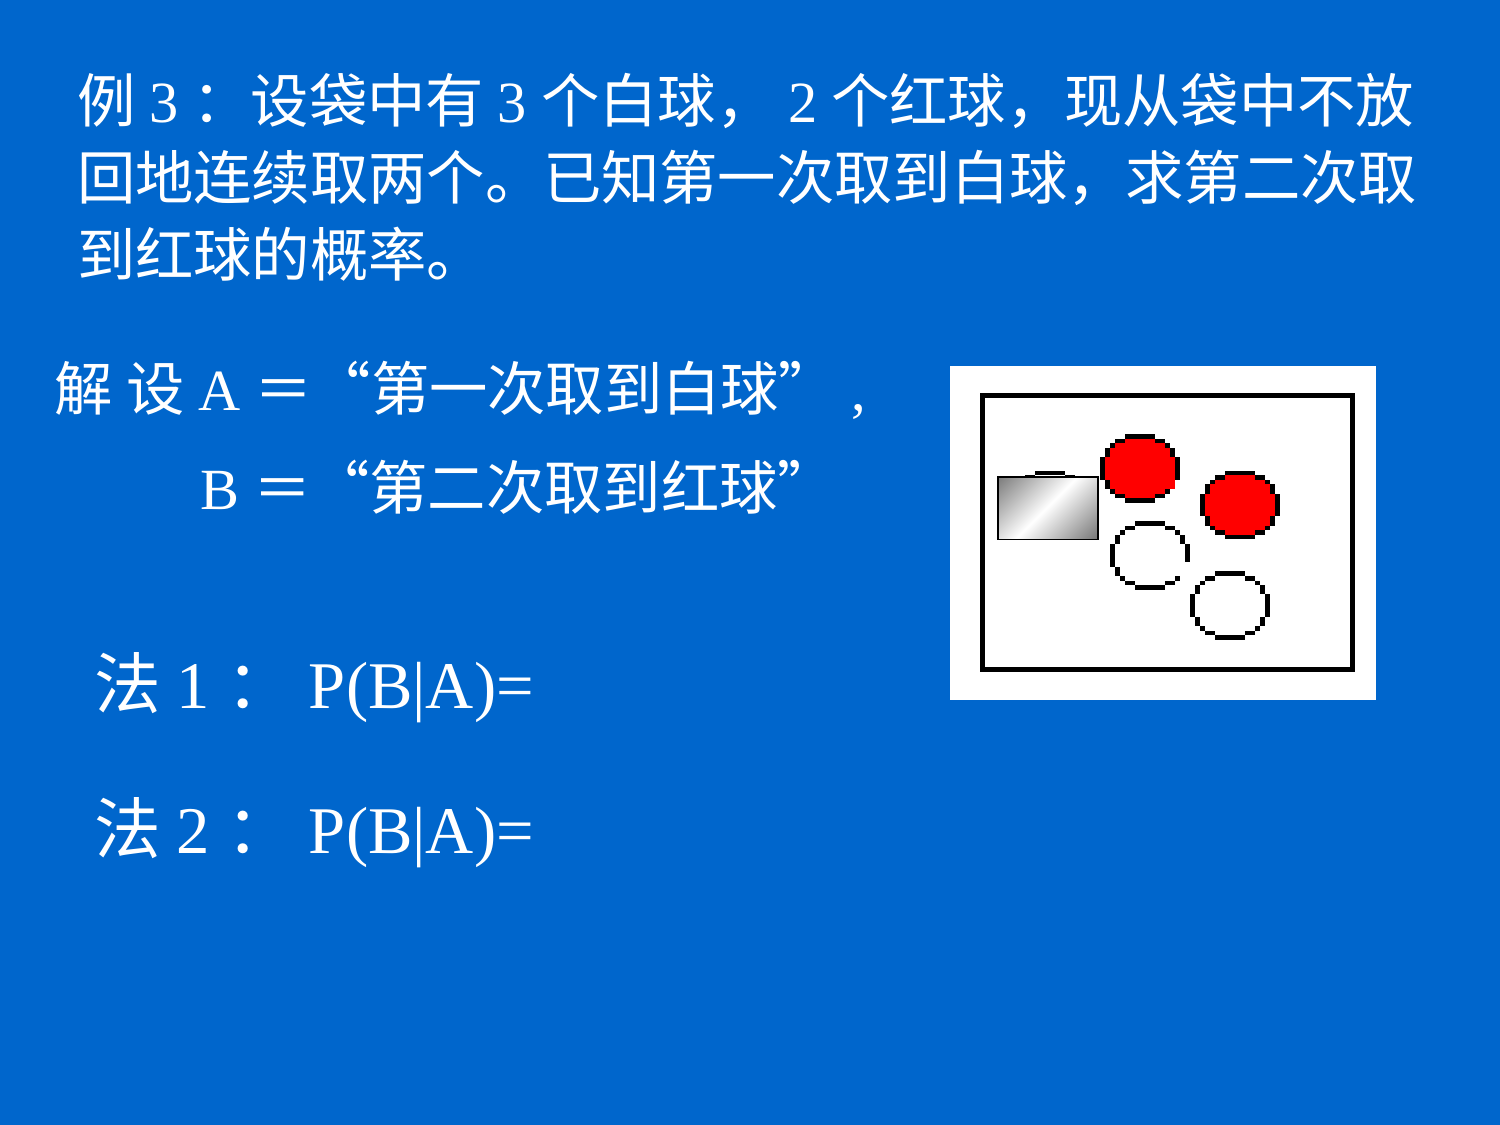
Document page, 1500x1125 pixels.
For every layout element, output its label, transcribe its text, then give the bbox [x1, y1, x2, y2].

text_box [950, 366, 1376, 700]
text_box 解 设A＝“第一次取到白球”, B＝“第二次取到红球” [34, 344, 886, 529]
text_box 例3：设袋中有3个白球，2个红球，现从袋中不放回地连续取两个。已知第一次取到白球，求第二次取到红球的概率。 [62, 50, 1438, 296]
